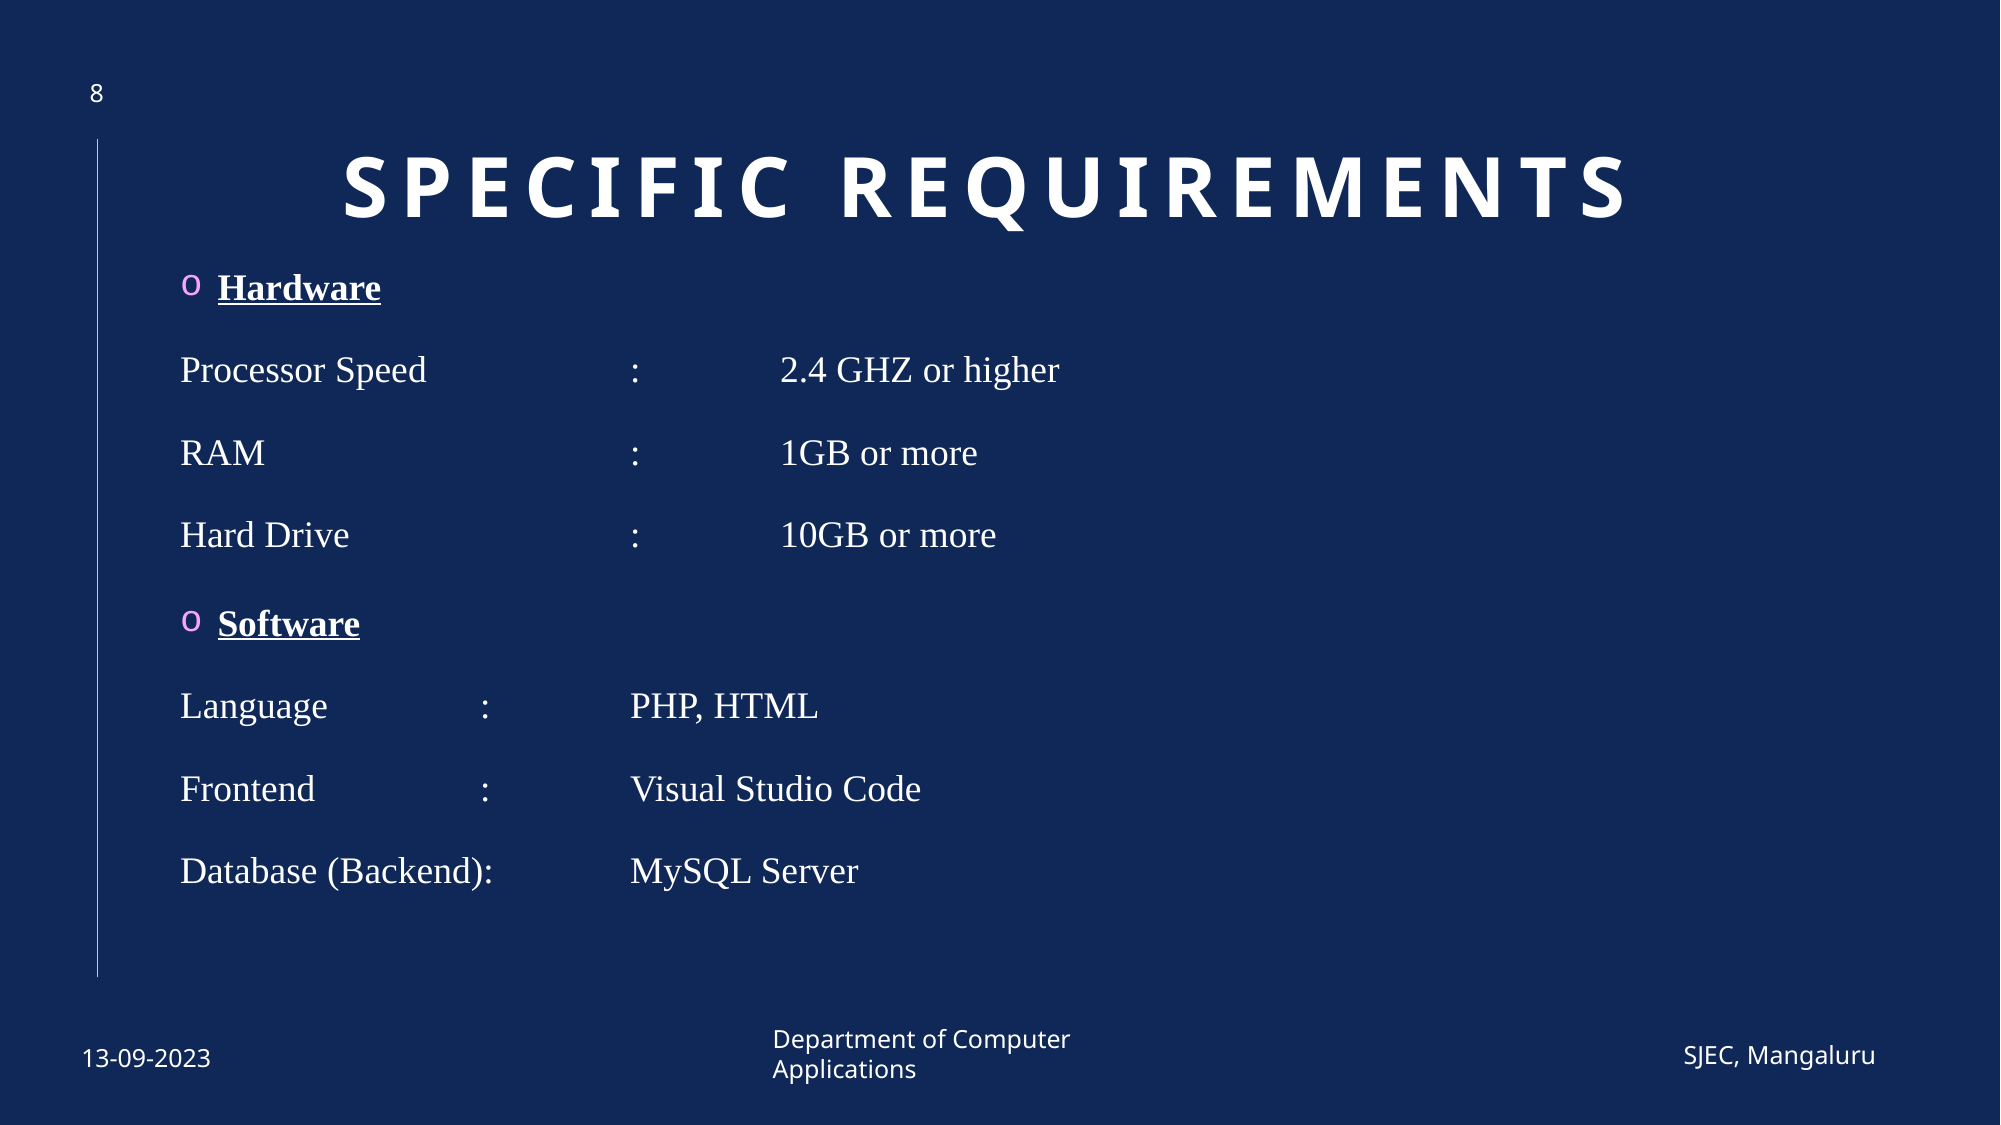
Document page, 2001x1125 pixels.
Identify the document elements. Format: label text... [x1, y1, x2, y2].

title SPECIFIC REQUIREMENTS [164, 67, 1805, 243]
text_box Department of Computer Applications [757, 1030, 1212, 1076]
text_box 13-09-2023 [66, 1034, 235, 1080]
text_box SJEC, Mangaluru [1508, 1031, 1892, 1077]
list Hardware Processor Speed : 2.4 GHZ or higher RAM : 1GB or more Hard Drive : 10GB or more Software Language : PHP, HTML Frontend : Visual Studio Code Database (Backend): MySQL Server [164, 255, 1937, 1029]
slide_number 8 [53, 69, 140, 121]
